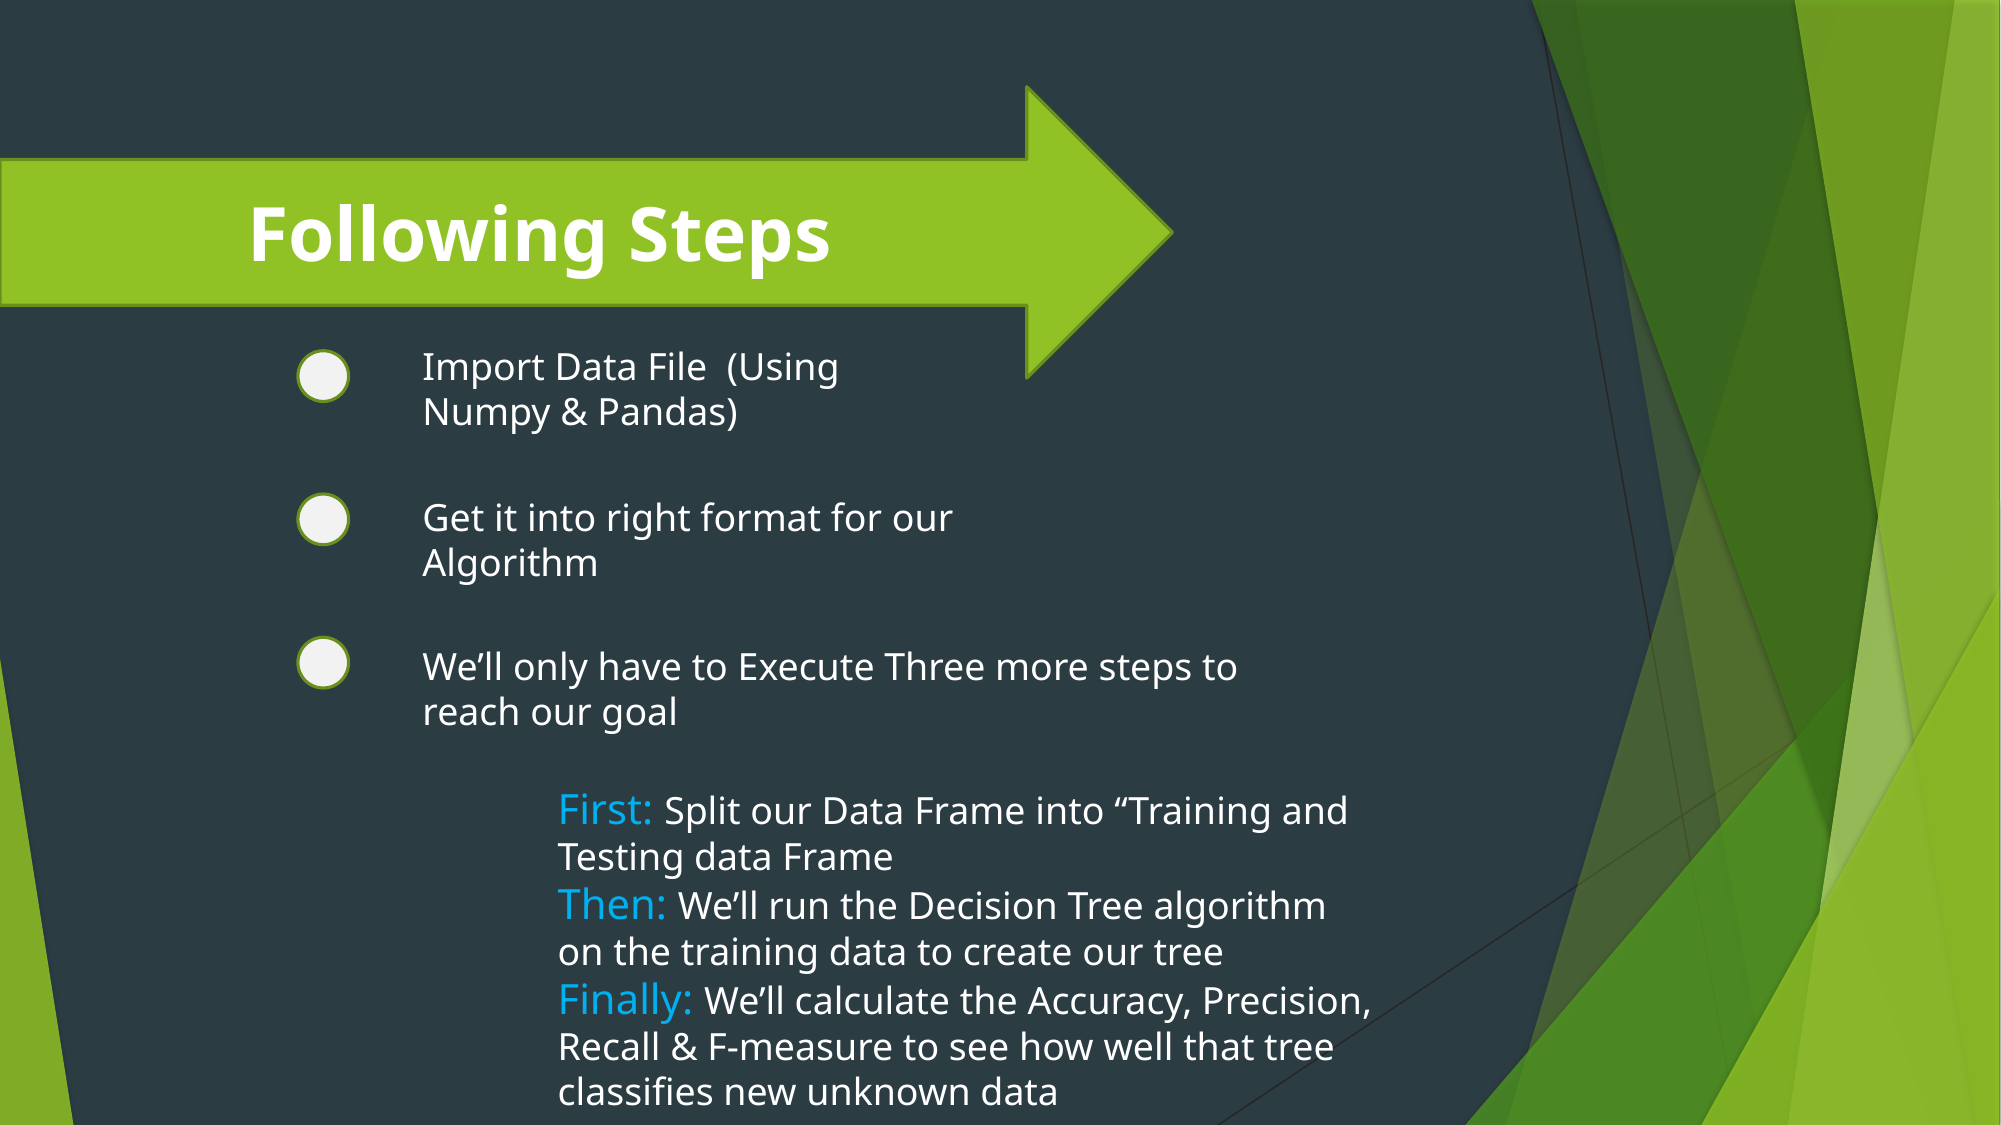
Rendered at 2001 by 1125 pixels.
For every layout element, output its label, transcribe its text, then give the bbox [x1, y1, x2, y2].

text_box [296, 635, 351, 690]
text_box We’ll only have to Execute Three more steps to reach our goal [407, 635, 1331, 740]
text_box Get it into right format for our Algorithm [407, 486, 970, 591]
text_box Following Steps [232, 178, 1012, 284]
text_box [296, 492, 351, 547]
text_box [0, 85, 1174, 380]
text_box [296, 349, 351, 404]
text_box First: Split our Data Frame into “Training and Testing data Frame Then: We’ll run the Decision Tree algorithm on the training data to create our tree Finally: We’ll calculate the Accuracy, Precision, Recall & F-measure to see how well that tree classifies new unknown data [542, 775, 1391, 1121]
text_box Import Data File (Using Numpy & Pandas) [407, 335, 970, 441]
